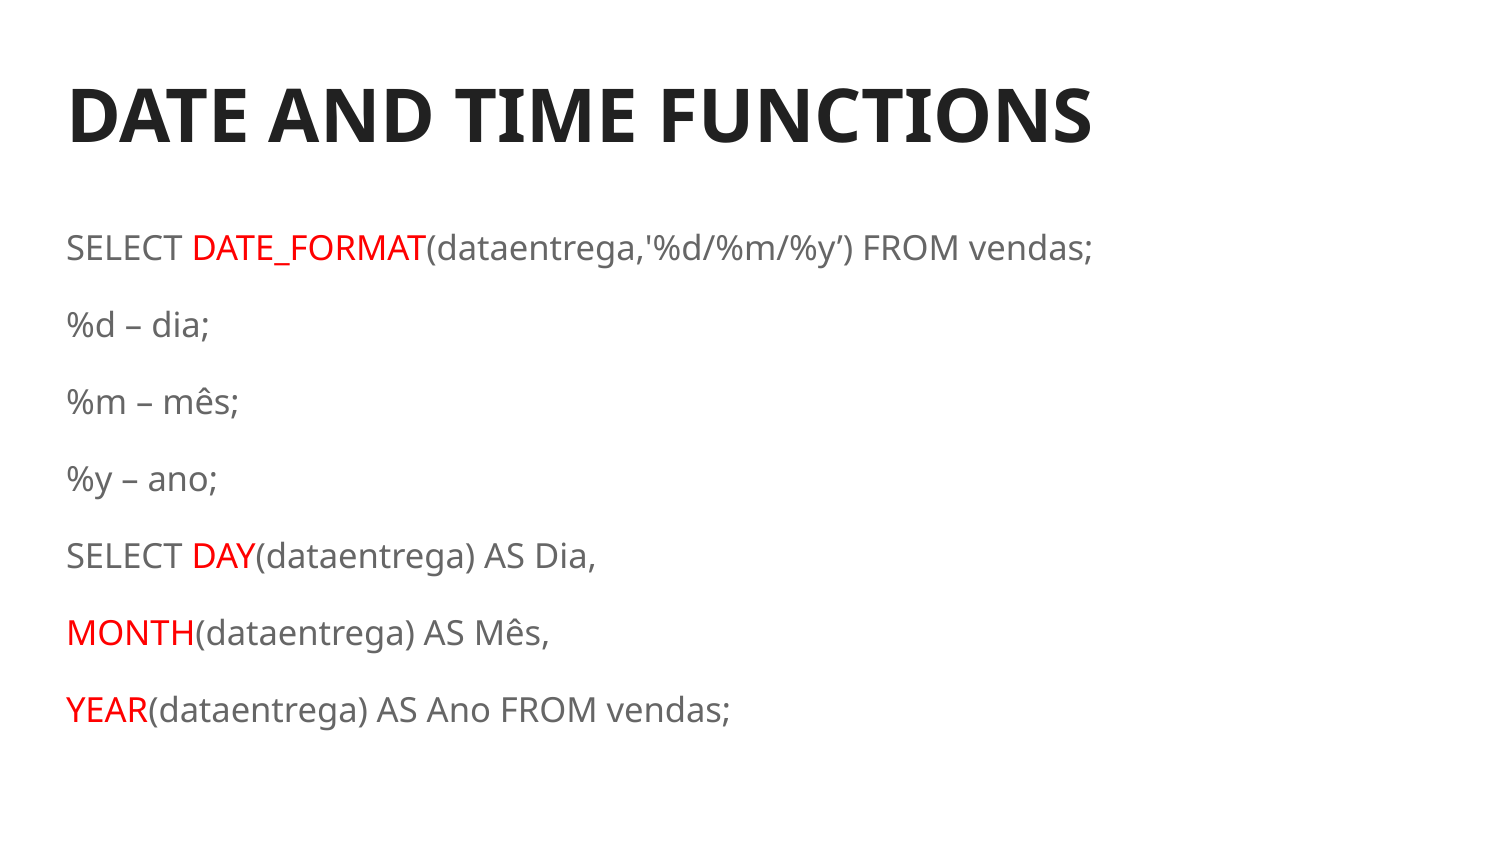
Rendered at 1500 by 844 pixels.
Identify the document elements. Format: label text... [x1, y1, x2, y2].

title DATE AND TIME FUNCTIONS [51, 48, 1449, 180]
list SELECT DATE_FORMAT(dataentrega,'%d/%m/%y’) FROM vendas; %d – dia; %m – mês; %y – ano; SELECT DAY(dataentrega) AS Dia, MONTH(dataentrega) AS Mês, YEAR(dataentrega) AS Ano FROM vendas; [51, 201, 1449, 750]
